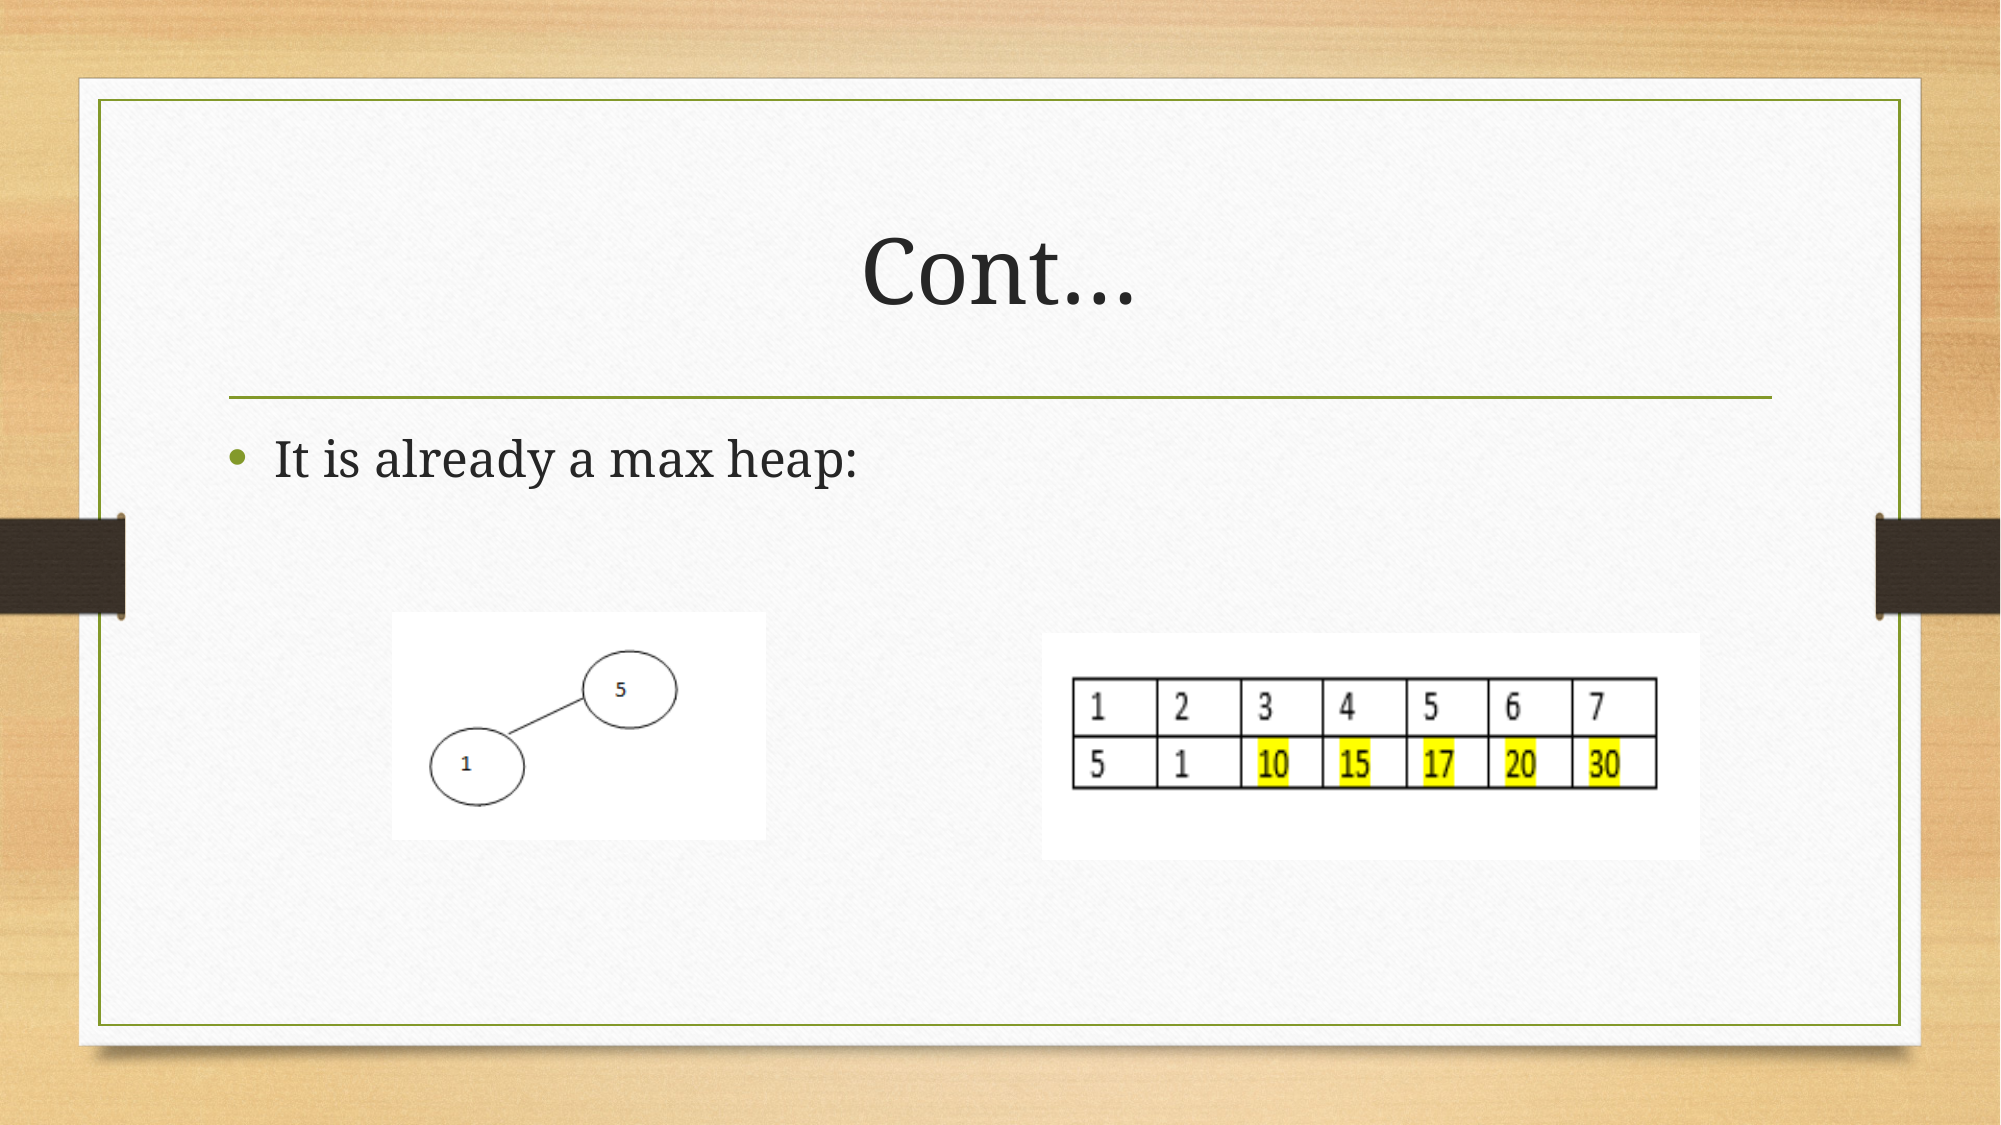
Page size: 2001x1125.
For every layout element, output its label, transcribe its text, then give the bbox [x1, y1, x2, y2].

picture [0, 0, 2001, 1125]
title Cont… [212, 161, 1788, 375]
list It is already a max heap: [212, 419, 1788, 964]
